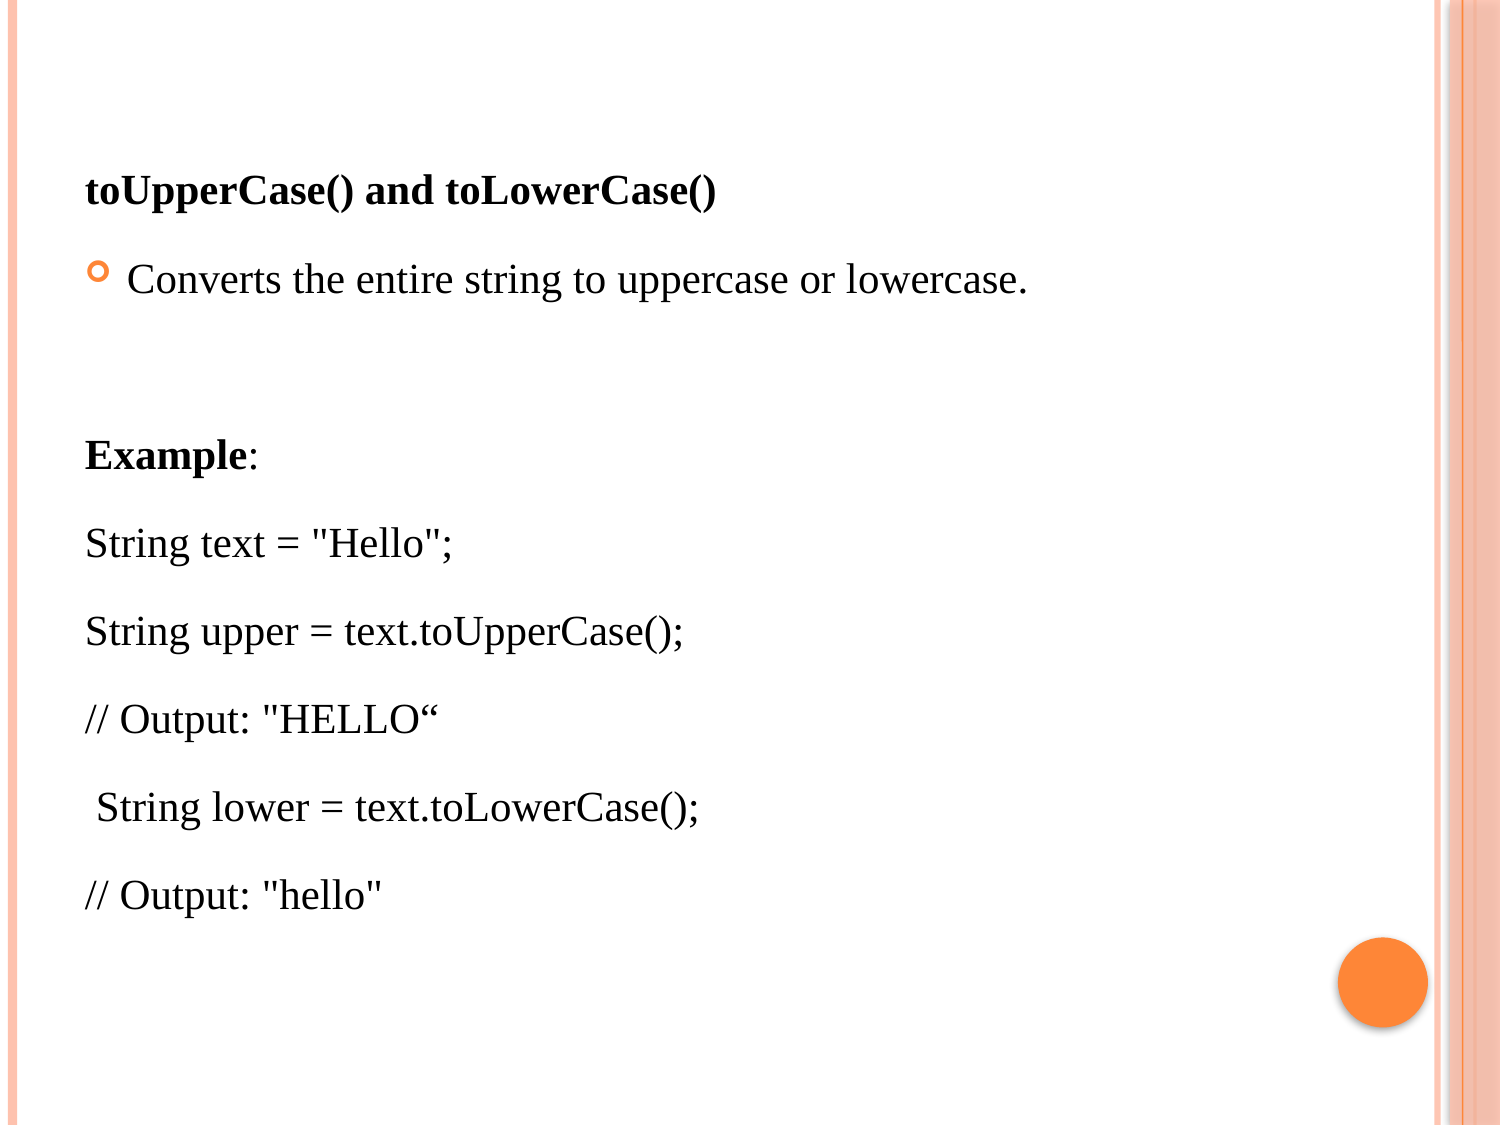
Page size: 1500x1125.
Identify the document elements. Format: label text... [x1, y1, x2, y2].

list toUpperCase() and toLowerCase() Converts the entire string to uppercase or lowercase. Example: String text = "Hello"; String upper = text.toUpperCase(); // Output: "HELLO“ String lower = text.toLowerCase(); // Output: "hello" [70, 128, 1367, 929]
